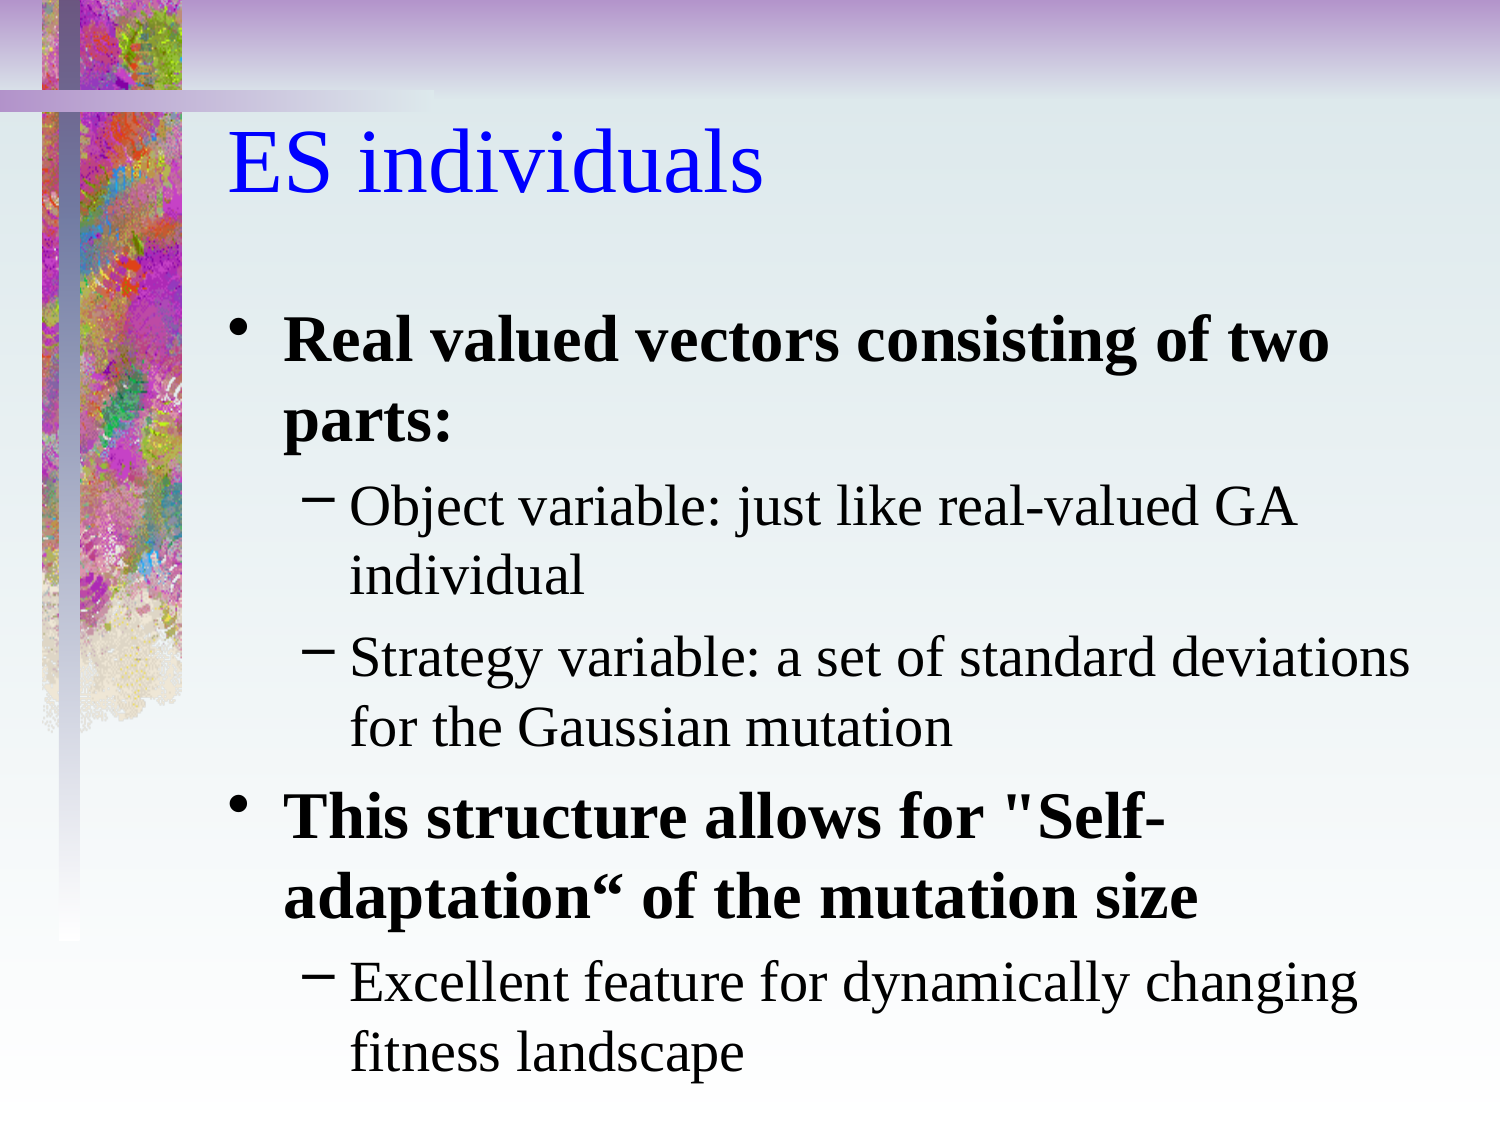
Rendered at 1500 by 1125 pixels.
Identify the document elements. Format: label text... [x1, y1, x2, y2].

list Real valued vectors consisting of two parts: Object variable: just like real-valued GA individual Strategy variable: a set of standard deviations for the Gaussian mutation This structure allows for "Self-adaptation“ of the mutation size Excellent feature for dynamically changing fitness landscape [212, 287, 1488, 963]
title ES individuals [212, 62, 1488, 251]
picture [80, 0, 182, 90]
picture [42, 0, 59, 90]
picture [80, 111, 182, 821]
picture [42, 111, 59, 821]
